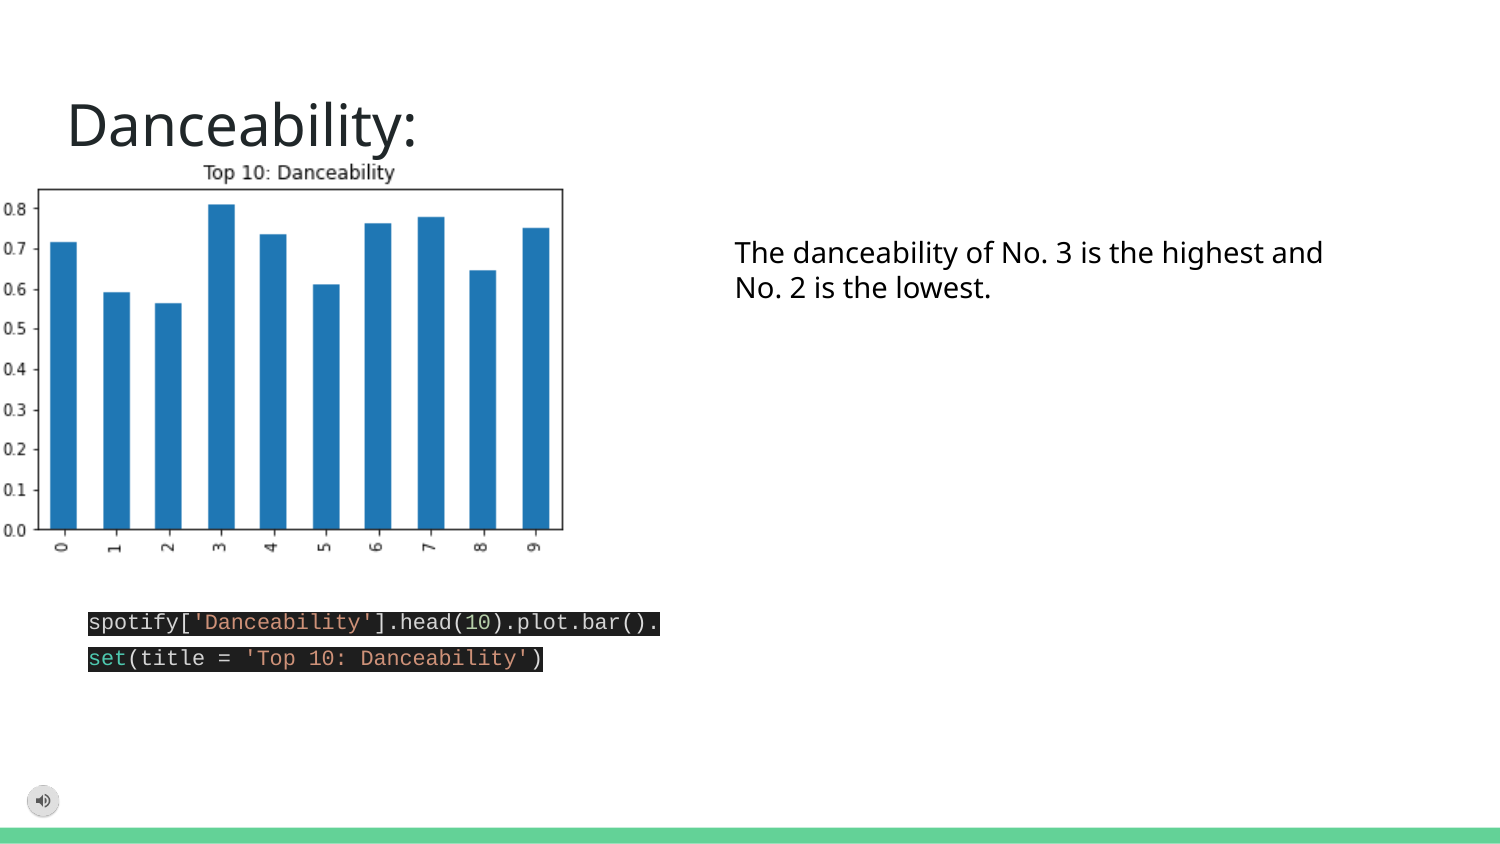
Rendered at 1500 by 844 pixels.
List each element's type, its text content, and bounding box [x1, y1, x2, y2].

title Danceability: [51, 72, 1449, 167]
text_box spotify['Danceability'].head(10).plot.bar().set(title = 'Top 10: Danceability') [73, 583, 683, 755]
picture [0, 152, 573, 562]
picture [24, 782, 62, 819]
text_box The danceability of No. 3 is the highest and No. 2 is the lowest. [719, 219, 1385, 320]
